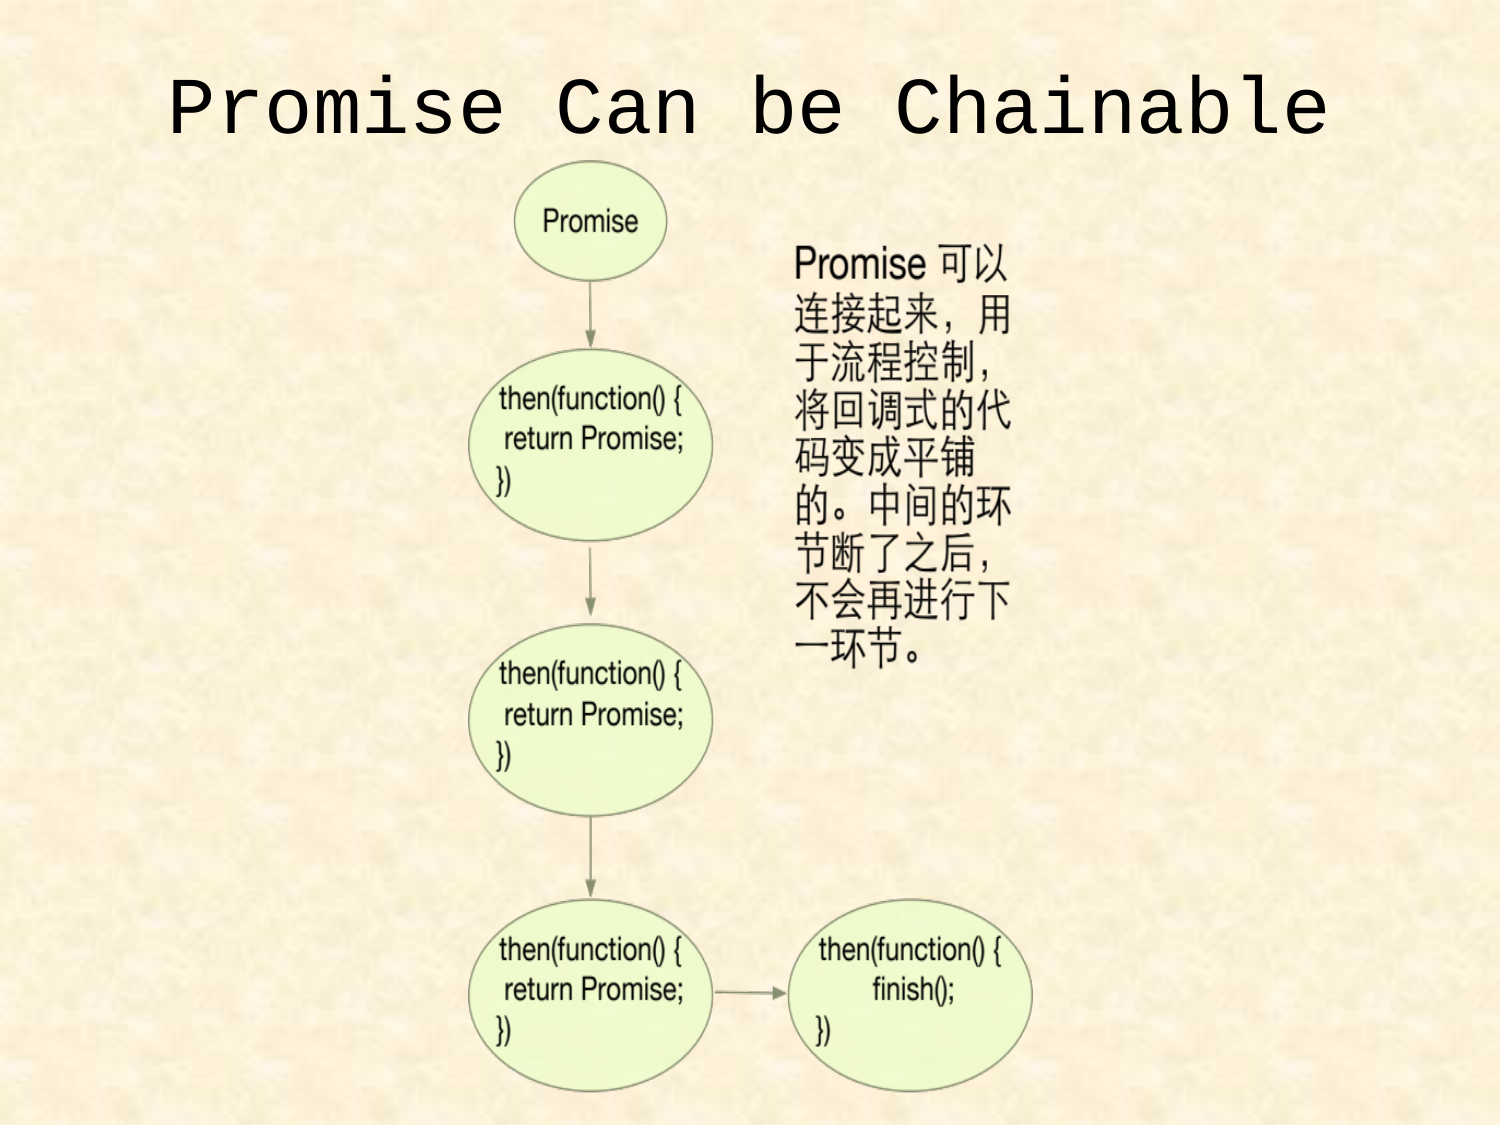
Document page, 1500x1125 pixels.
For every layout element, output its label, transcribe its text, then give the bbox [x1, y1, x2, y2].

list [74, 157, 1426, 1093]
title Promise Can be Chainable [75, 45, 1425, 157]
picture [0, 0, 1500, 1125]
